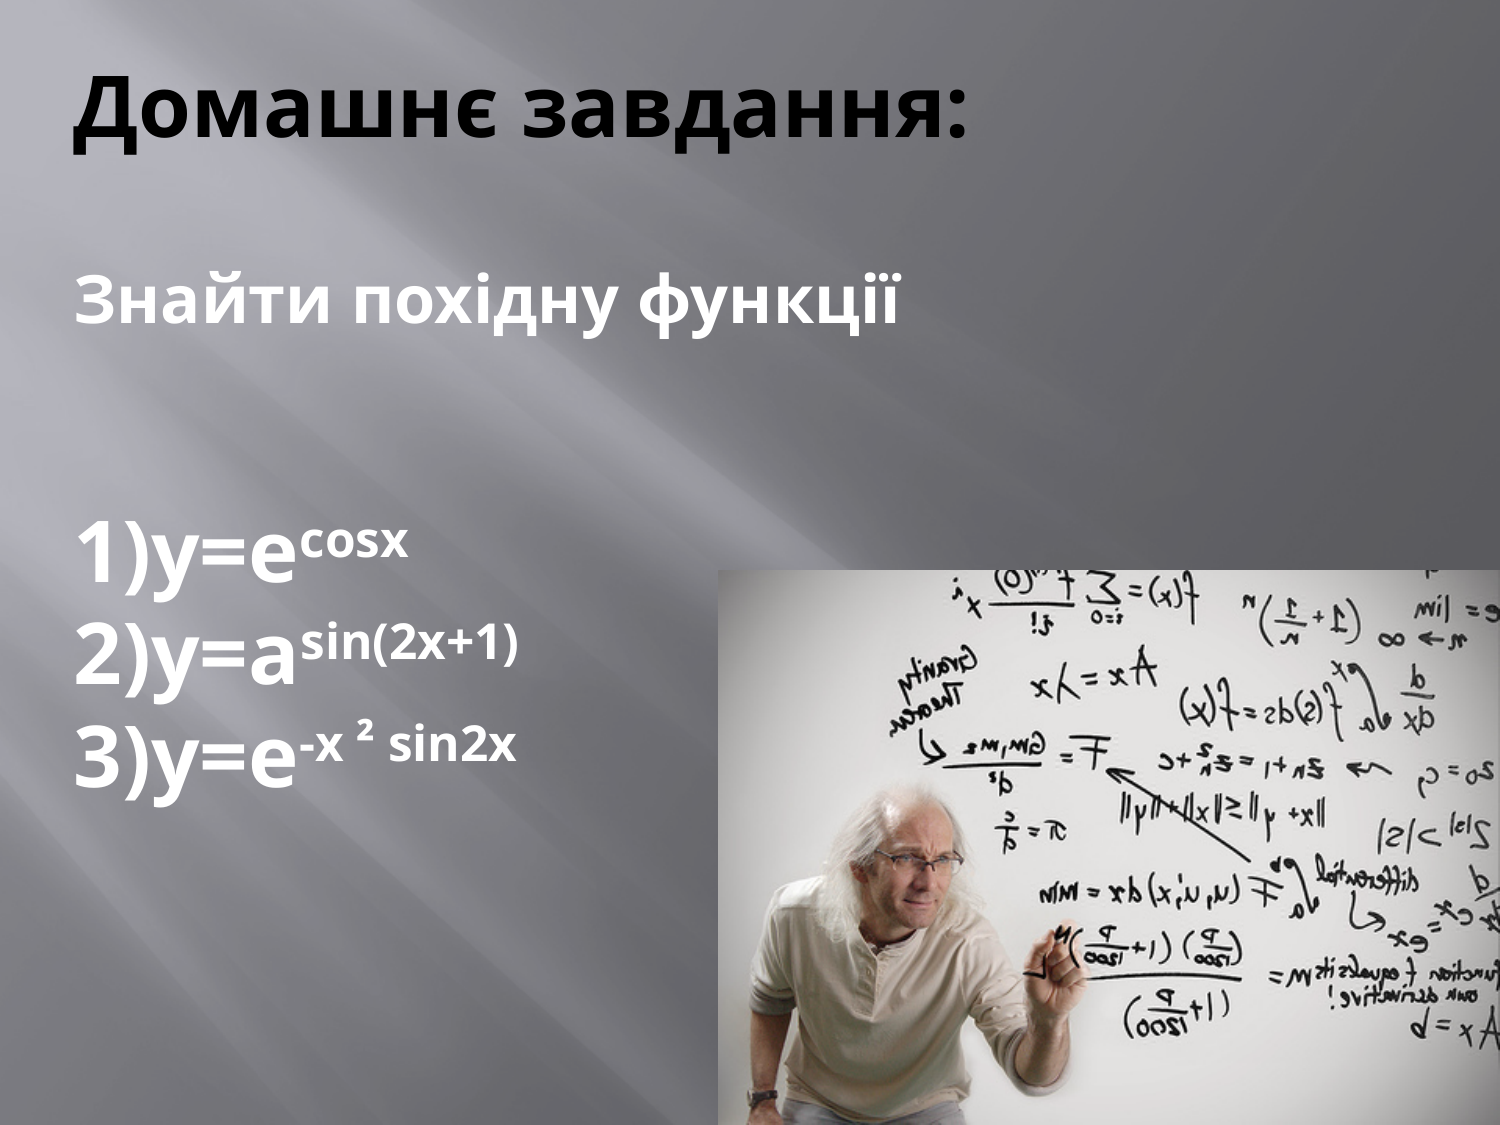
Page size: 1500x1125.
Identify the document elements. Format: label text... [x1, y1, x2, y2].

title Домашнє завдання: Знайти похідну функції 1)y=ecosx 2)y=asin(2x+1) 3)y=e-x ² sin2x [58, 45, 1425, 1067]
picture [718, 569, 1500, 1125]
